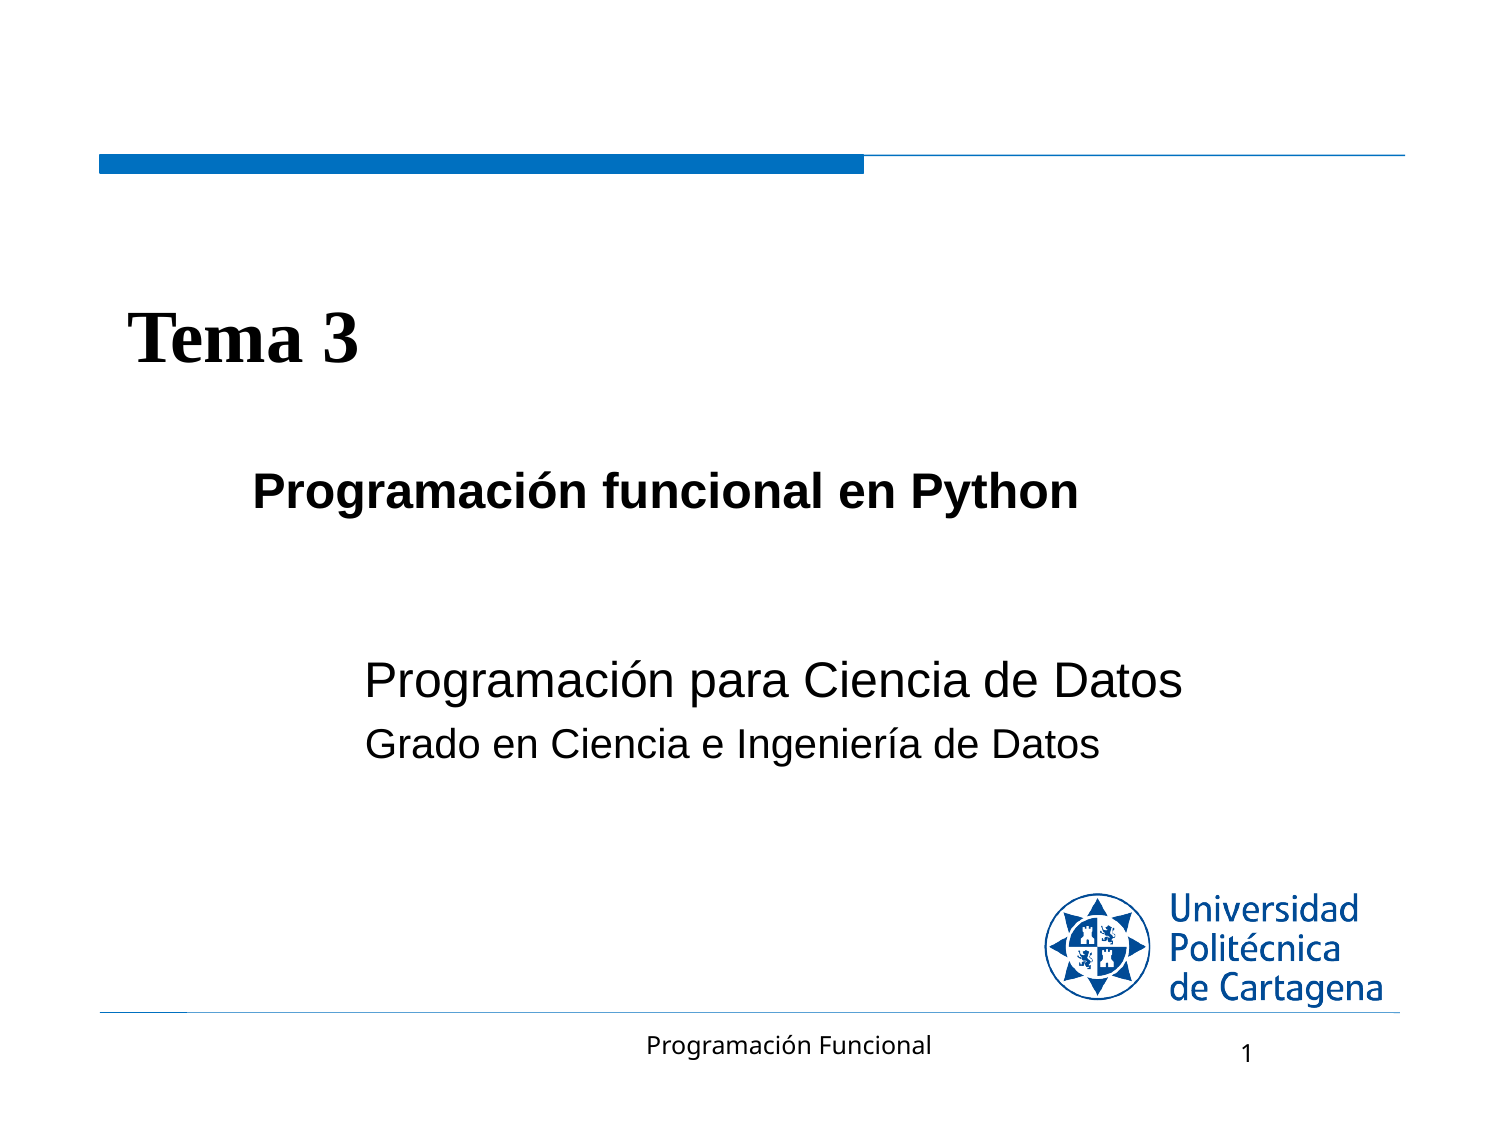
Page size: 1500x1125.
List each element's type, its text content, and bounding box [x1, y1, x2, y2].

subtitle Programación para Ciencia de Datos Grado en Ciencia e Ingeniería de Datos [350, 645, 1500, 908]
title Tema 3 [112, 162, 1388, 388]
picture [1044, 893, 1382, 1008]
text_box Programación funcional en Python [237, 456, 1388, 719]
